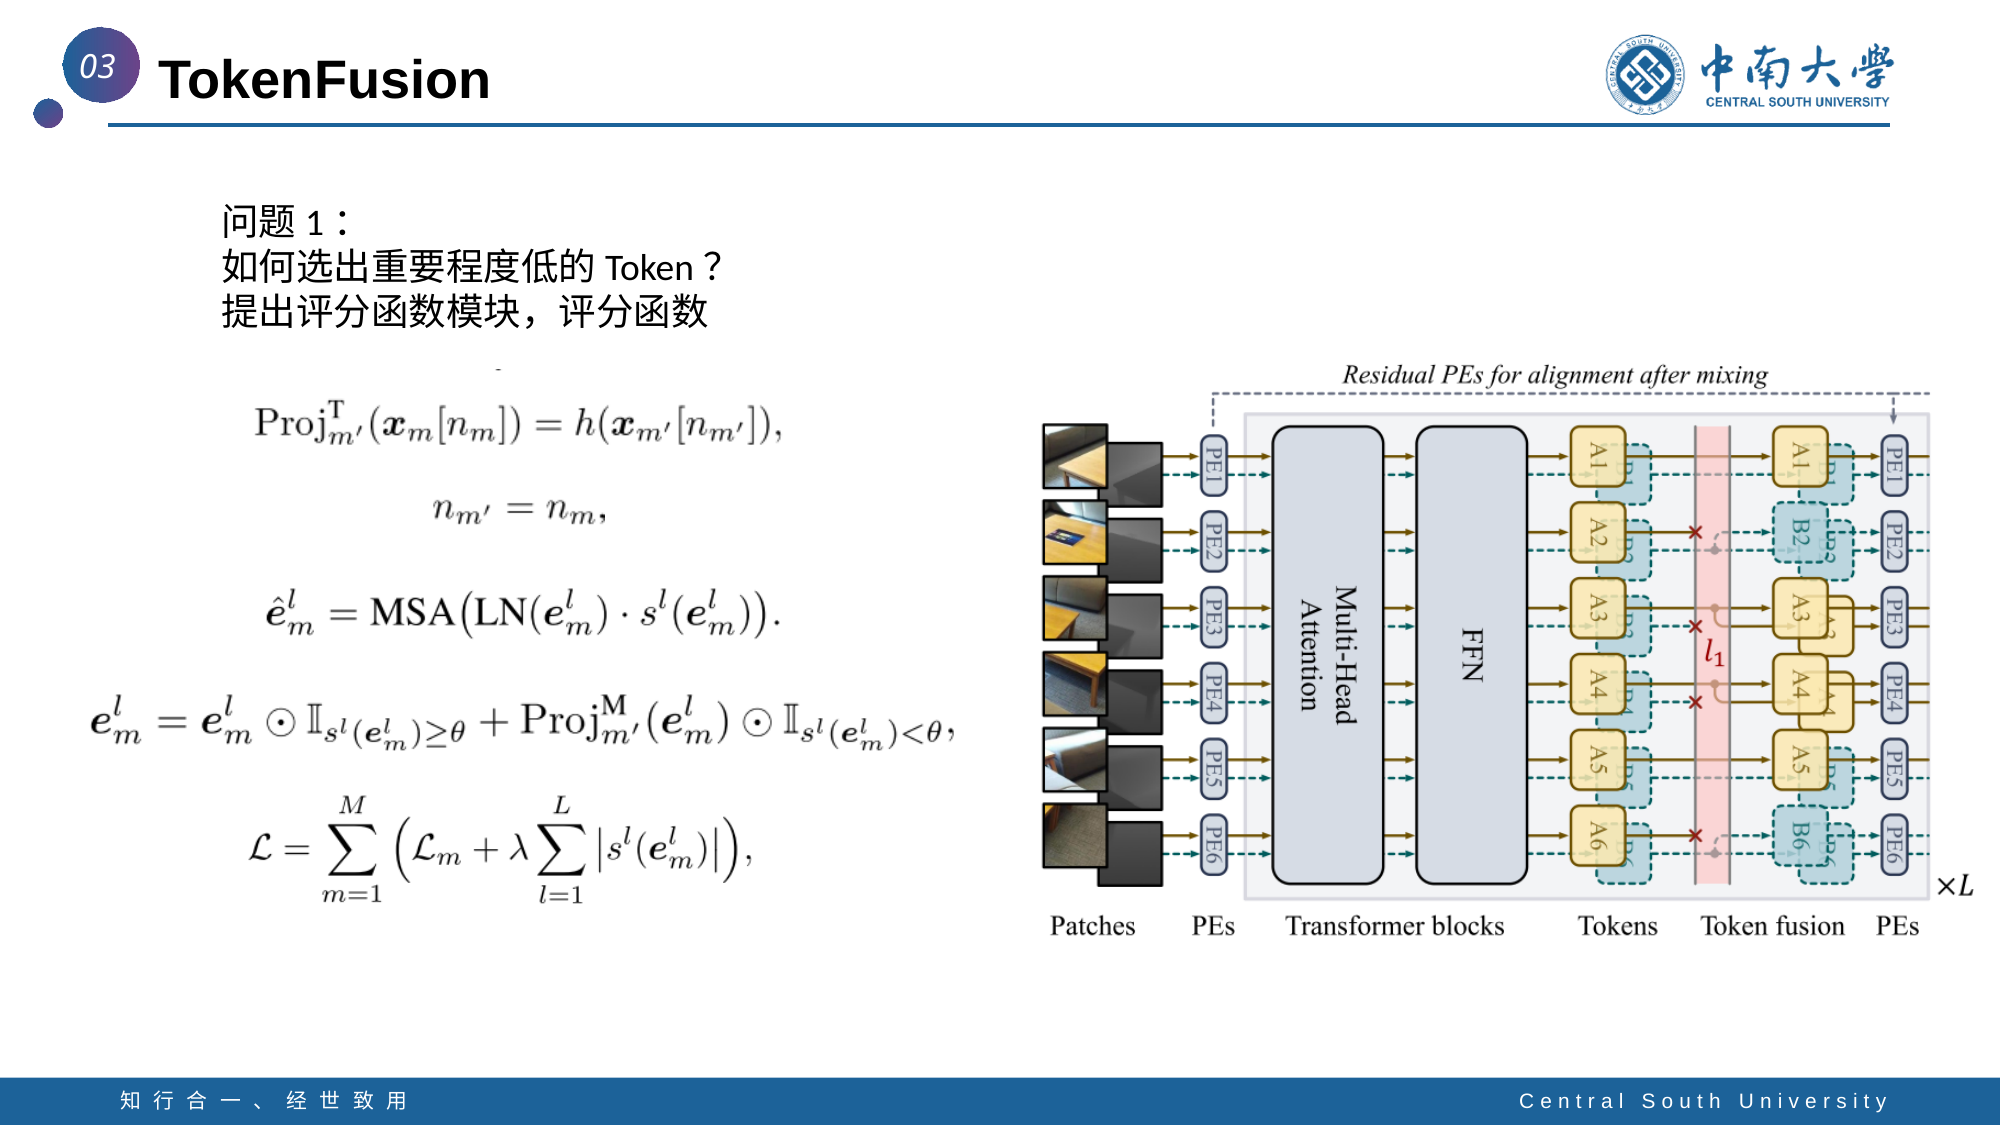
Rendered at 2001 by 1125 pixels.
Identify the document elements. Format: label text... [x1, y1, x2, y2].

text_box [33, 26, 153, 128]
text_box [0, 1077, 2000, 1125]
picture [235, 369, 812, 475]
picture [421, 486, 605, 537]
text_box Central South University [1504, 1080, 1902, 1120]
picture [246, 569, 816, 657]
picture [71, 671, 976, 777]
picture [214, 788, 833, 913]
picture [1011, 354, 1987, 965]
text_box TokenFusion [158, 0, 1050, 118]
picture [1595, 28, 1907, 121]
text_box 知行合一、经世致用 [105, 1080, 423, 1120]
